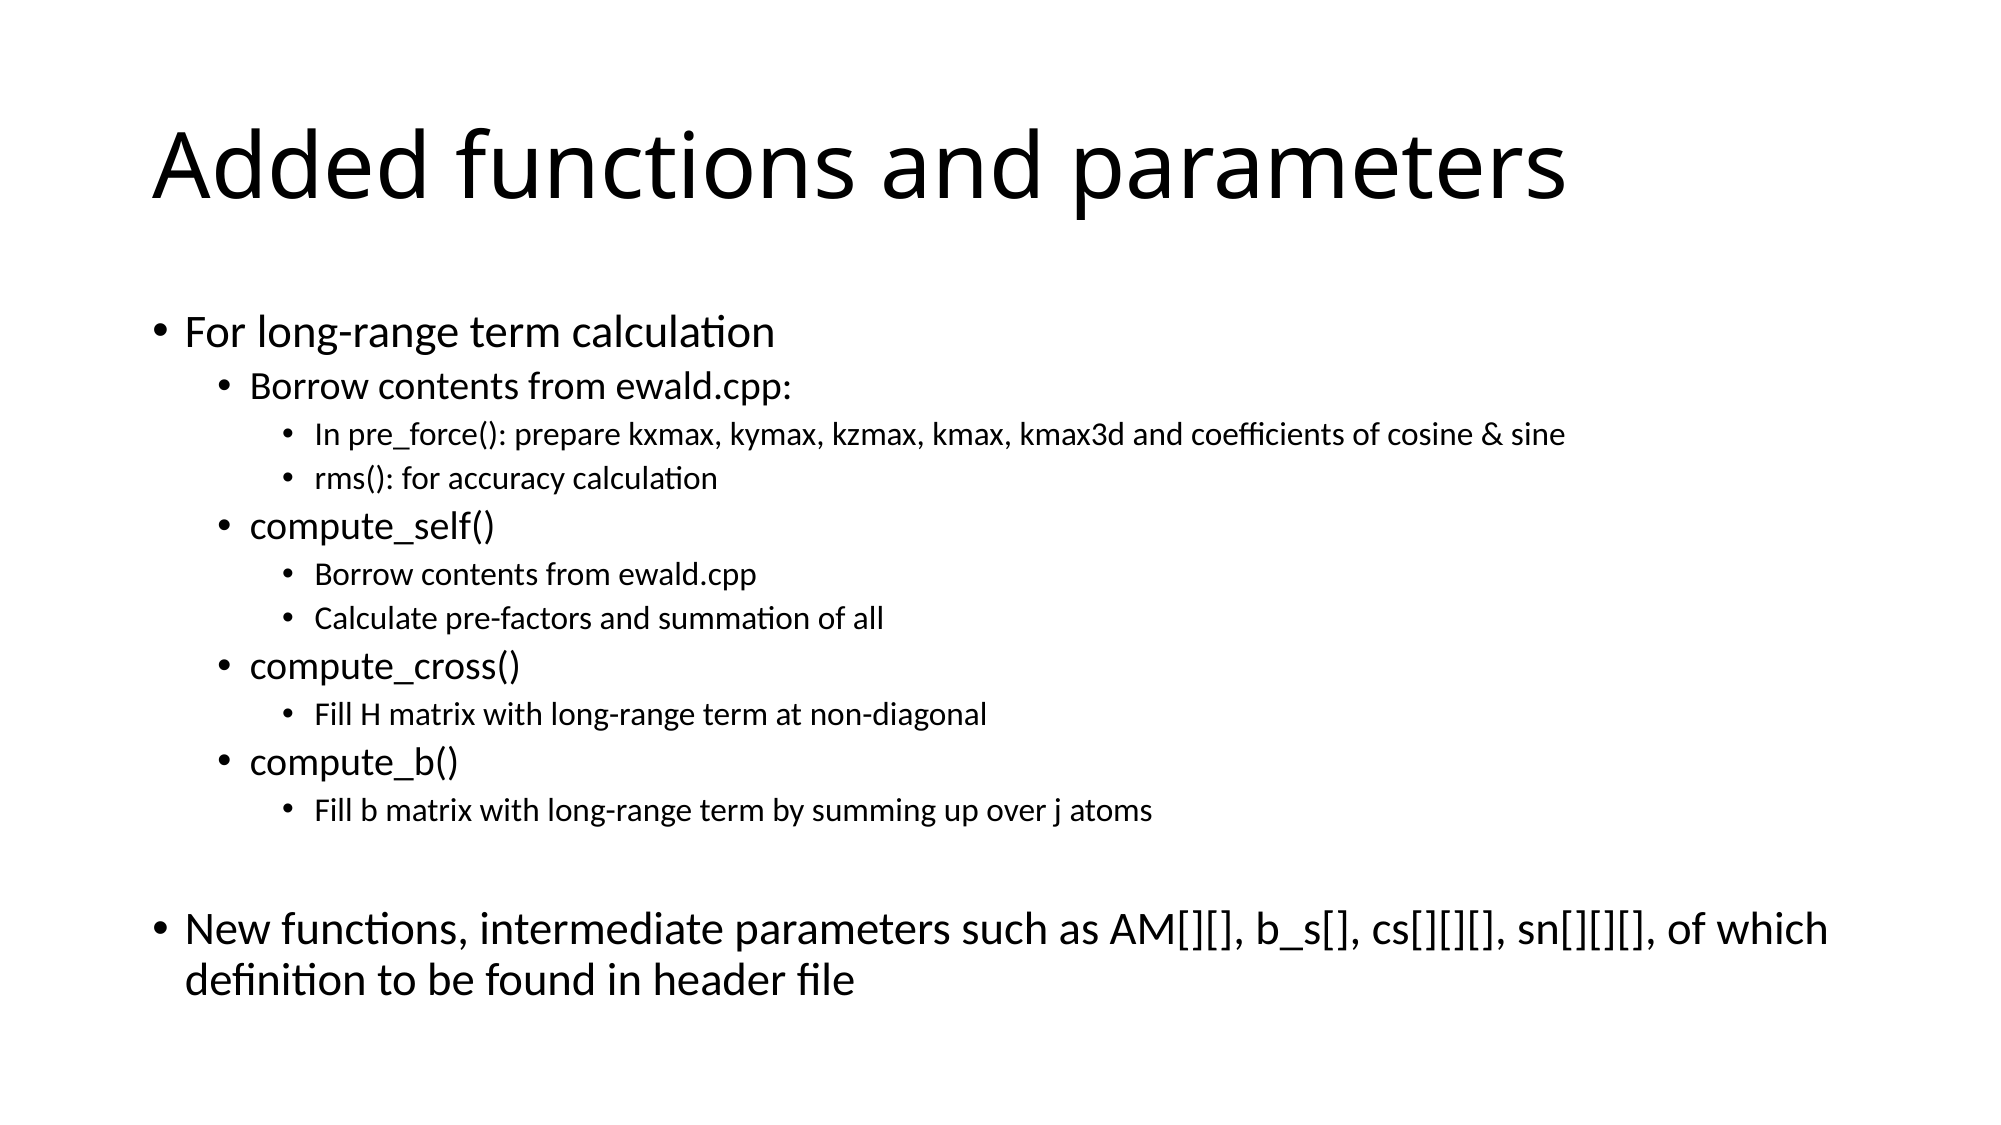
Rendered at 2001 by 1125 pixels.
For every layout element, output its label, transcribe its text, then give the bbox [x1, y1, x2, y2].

list For long-range term calculation Borrow contents from ewald.cpp: In pre_force(): prepare kxmax, kymax, kzmax, kmax, kmax3d and coefficients of cosine & sine rms(): for accuracy calculation compute_self() Borrow contents from ewald.cpp Calculate pre-factors and summation of all compute_cross() Fill H matrix with long-range term at non-diagonal compute_b() Fill b matrix with long-range term by summing up over j atoms New functions, intermediate parameters such as AM[][], b_s[], cs[][][], sn[][][], of which definition to be found in header file [137, 299, 1863, 1014]
title Added functions and parameters [137, 59, 1863, 278]
